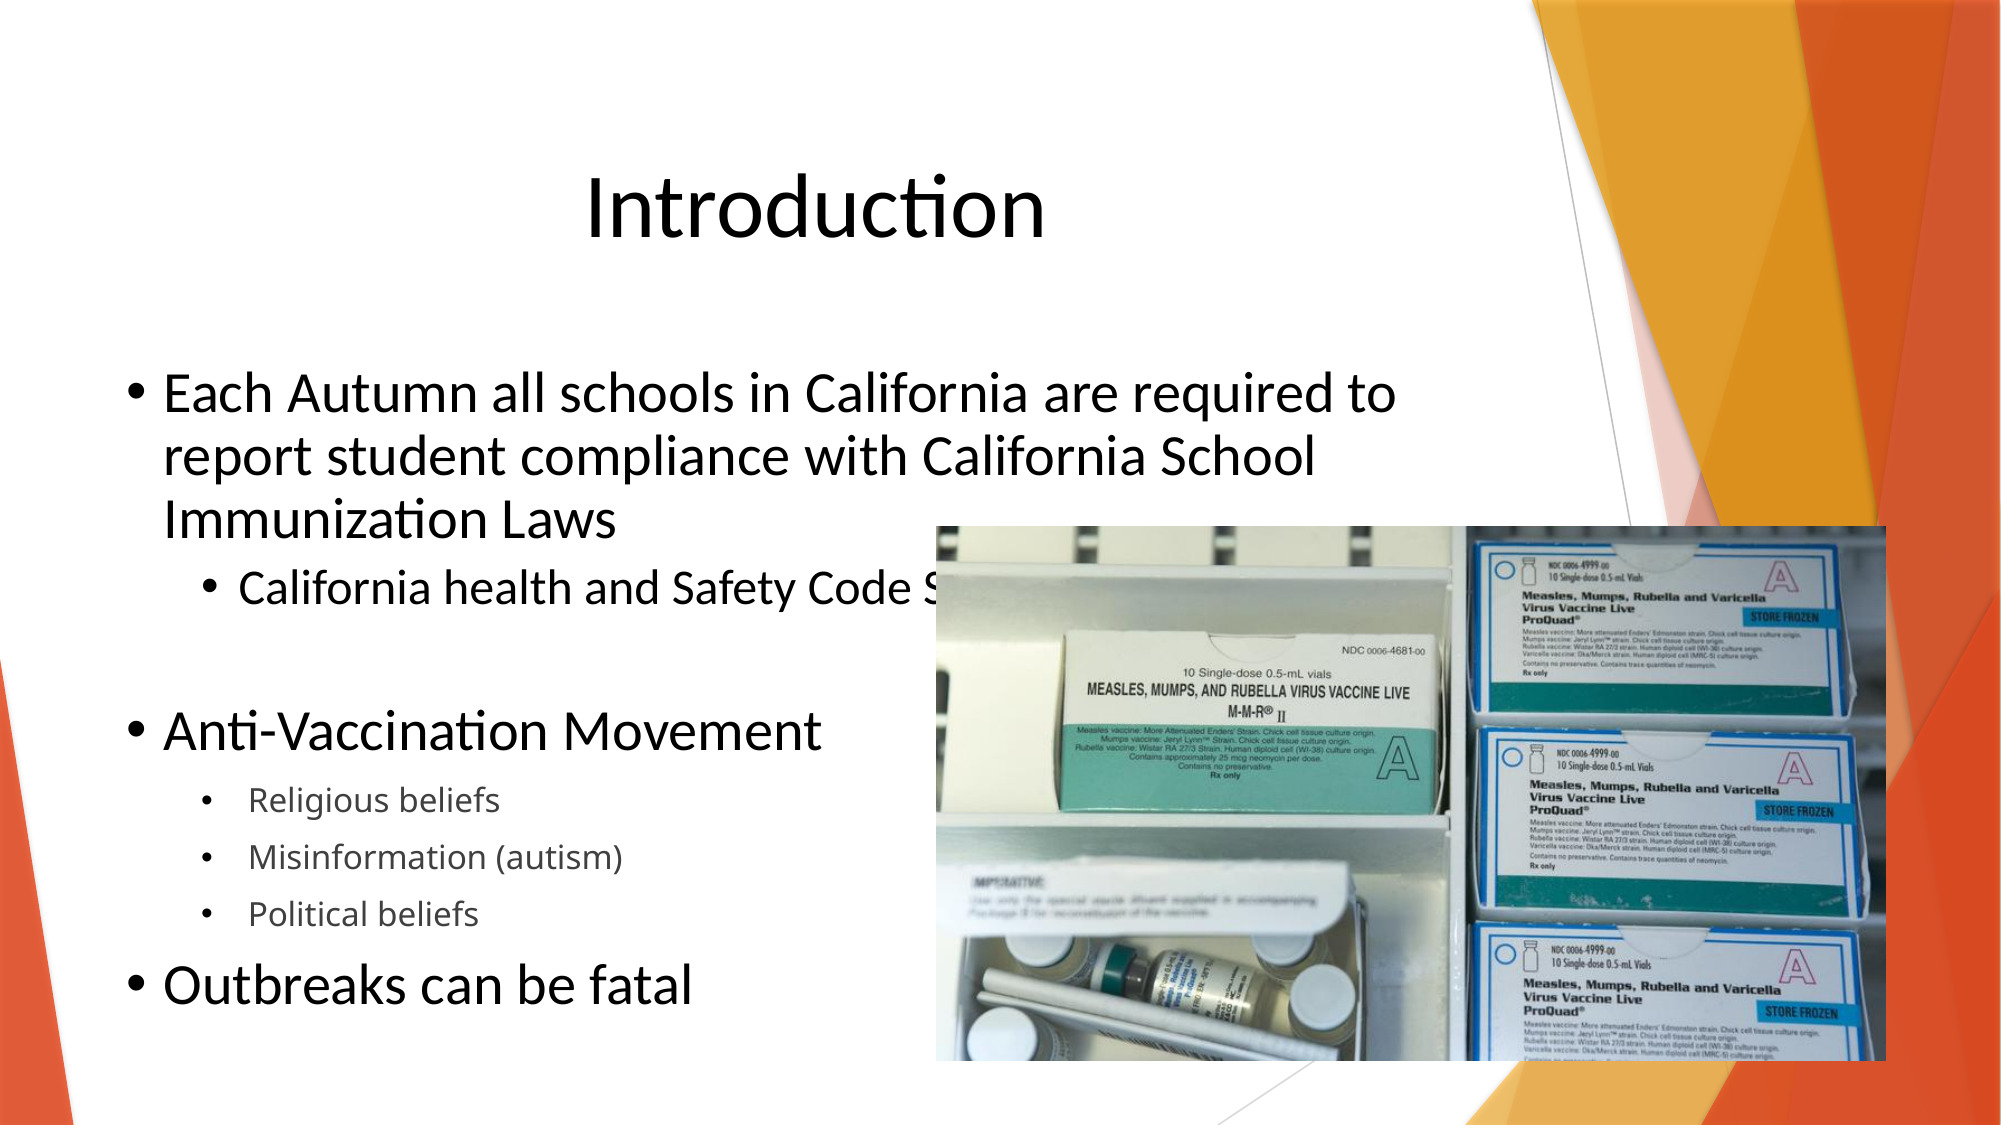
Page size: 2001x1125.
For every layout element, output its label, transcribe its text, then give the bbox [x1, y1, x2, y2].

picture [935, 526, 1886, 1061]
title Introduction [111, 99, 1522, 317]
list Each Autumn all schools in California are required to report student compliance with California School Immunization Laws California health and Safety Code Sections 120335-120375 Anti-Vaccination Movement Religious beliefs Misinformation (autism) Political beliefs Outbreaks can be fatal [111, 354, 1522, 992]
